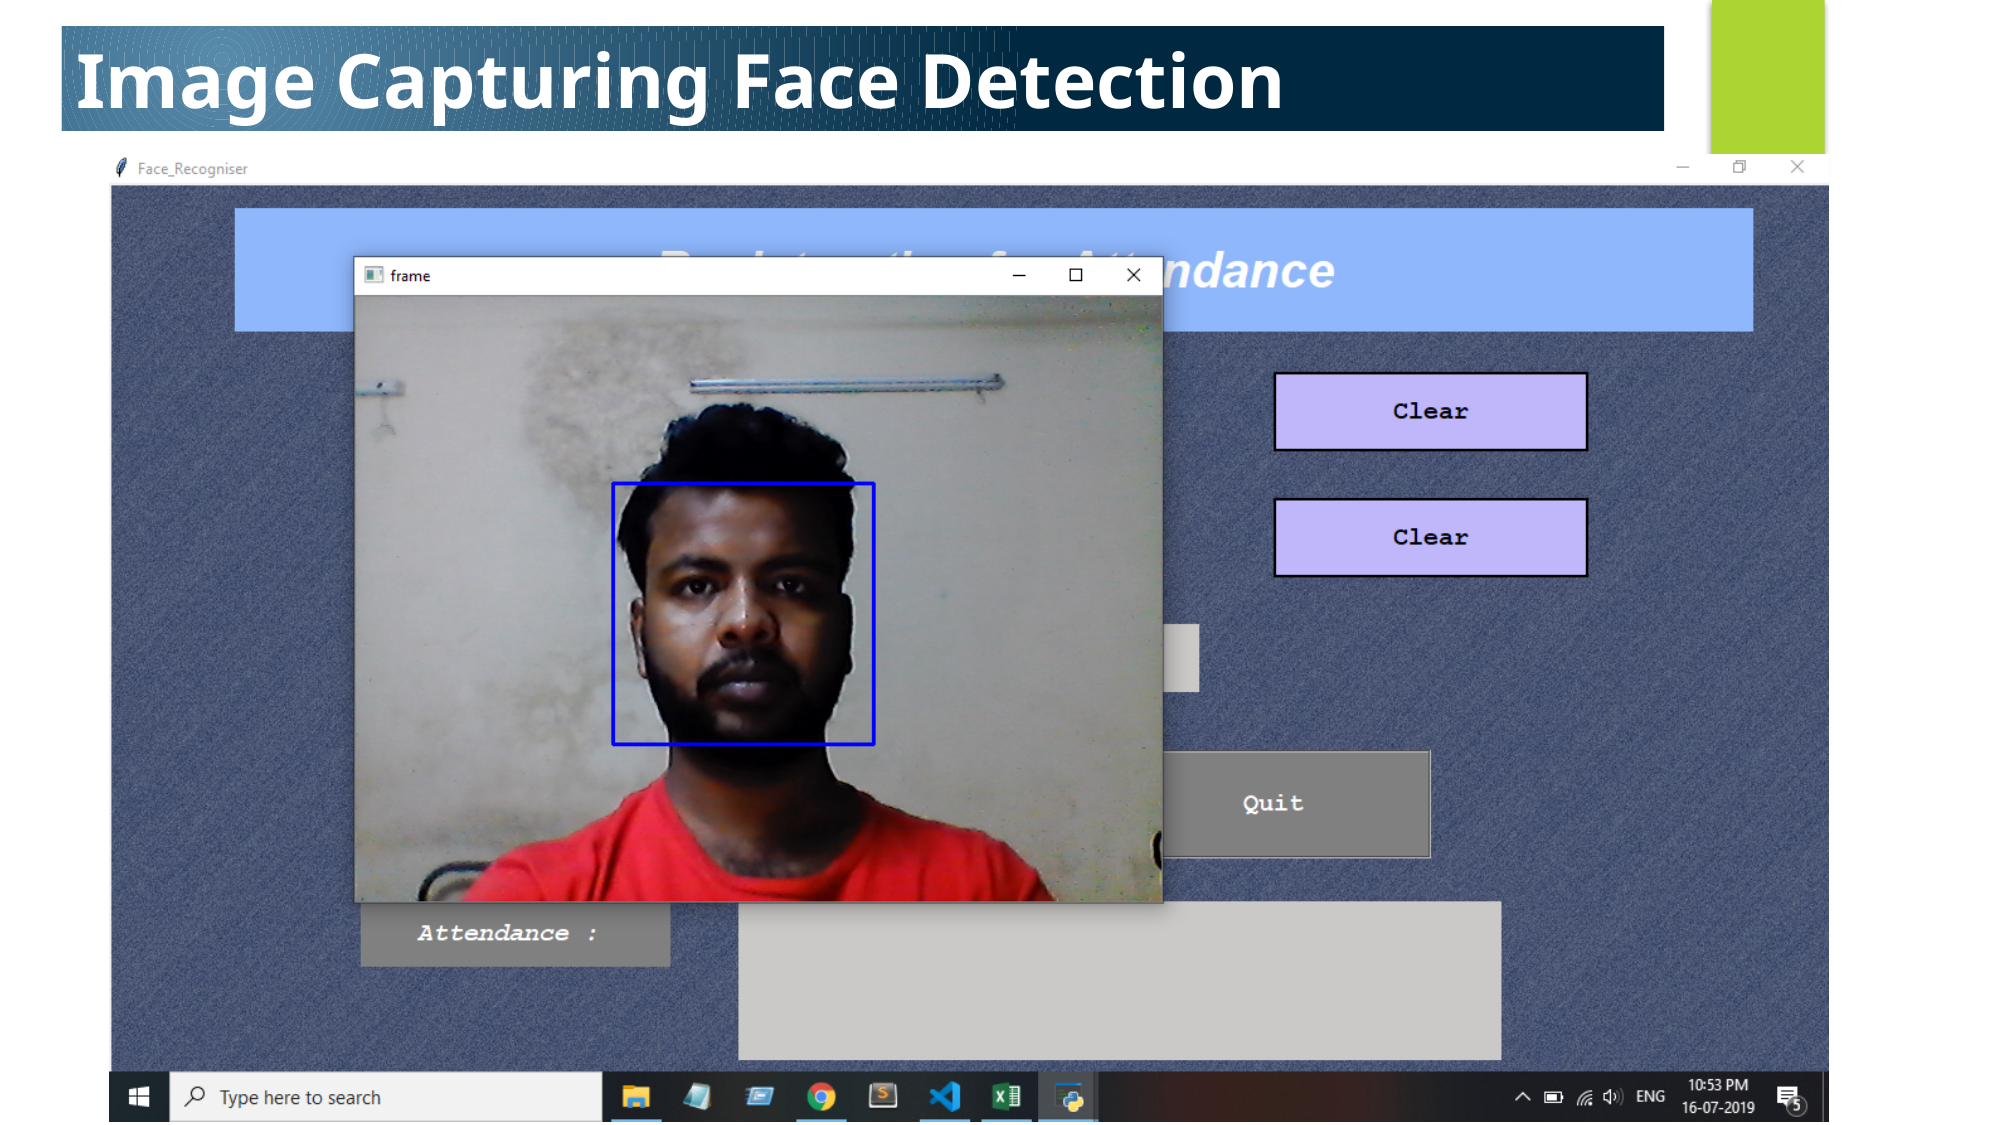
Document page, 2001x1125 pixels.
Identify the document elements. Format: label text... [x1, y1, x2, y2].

text_box Image Capturing Face Detection [61, 26, 1665, 131]
picture [109, 154, 1829, 1122]
